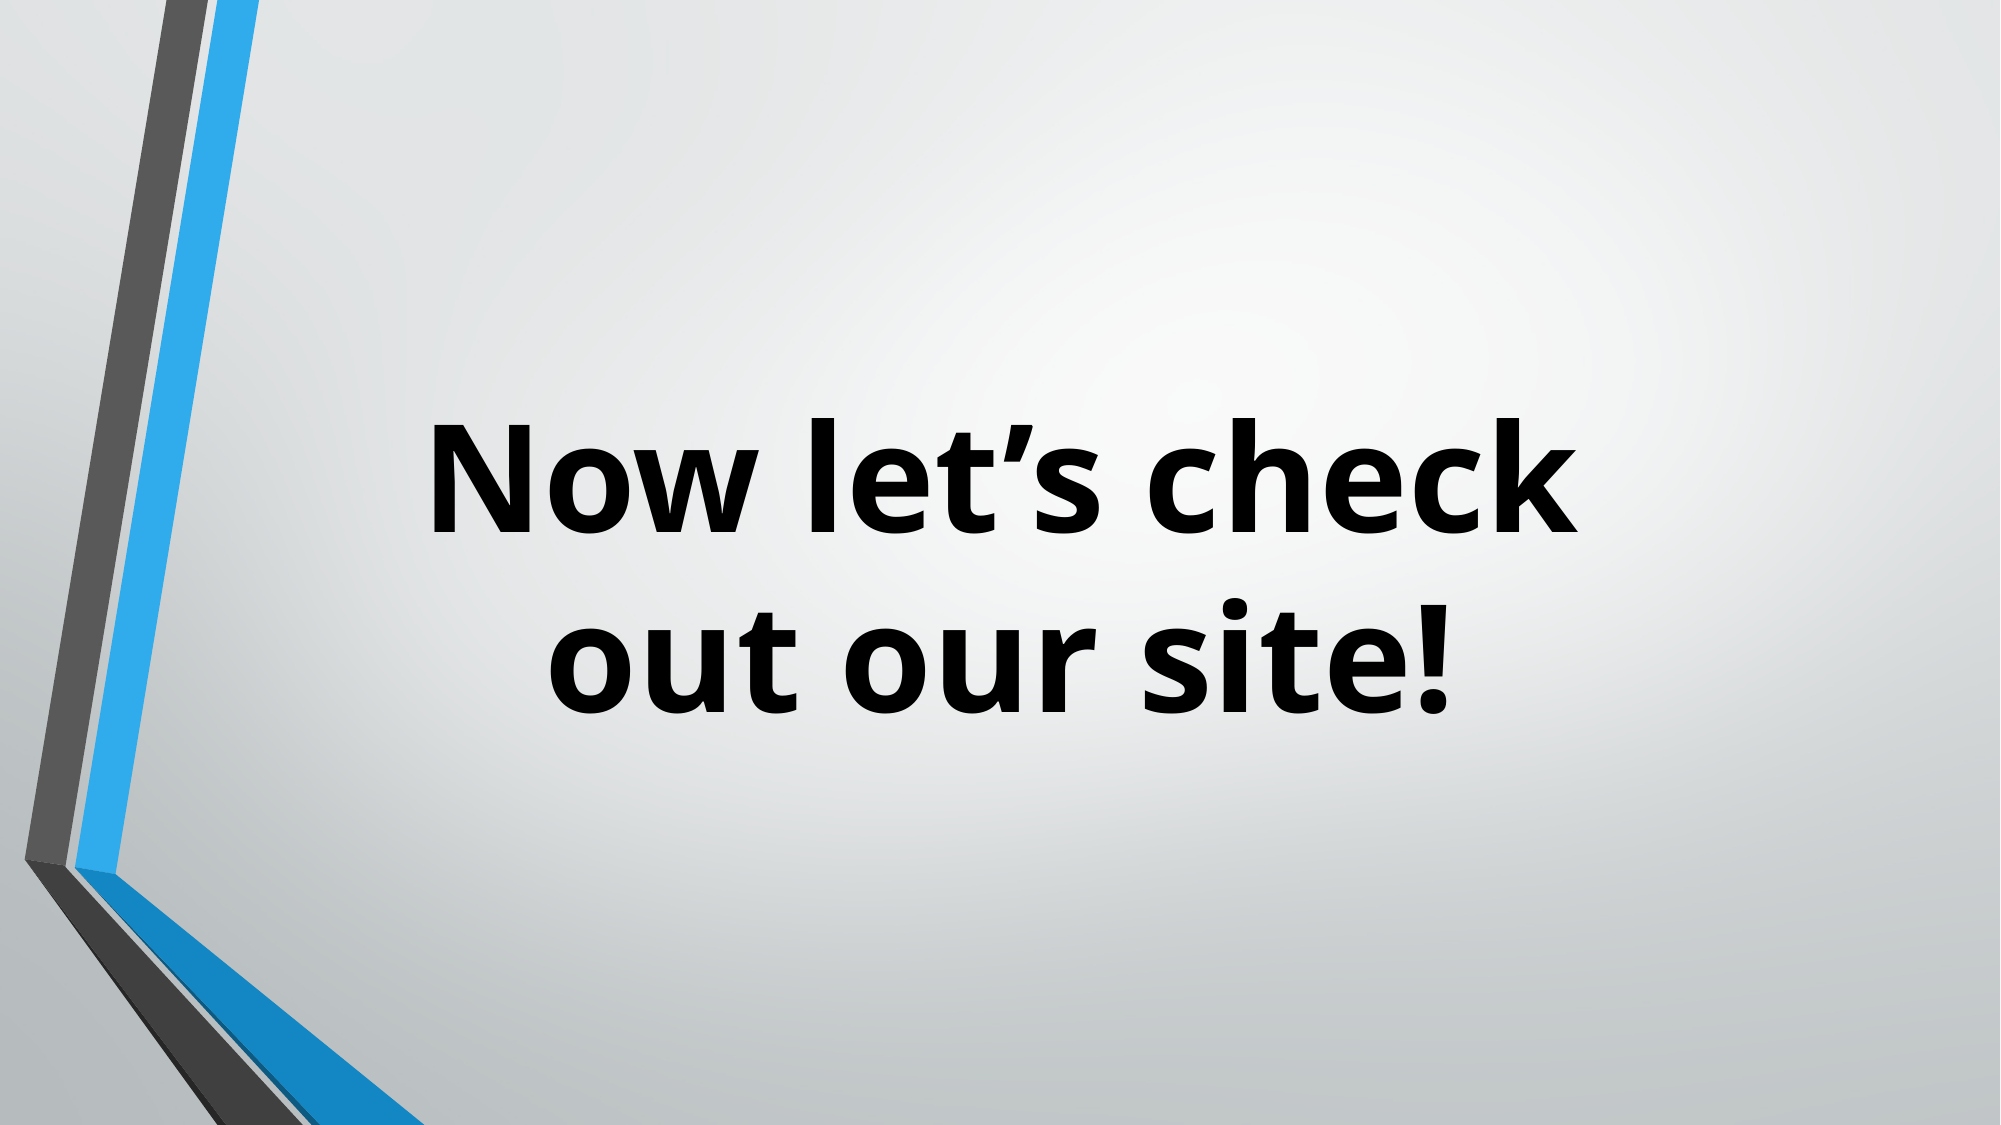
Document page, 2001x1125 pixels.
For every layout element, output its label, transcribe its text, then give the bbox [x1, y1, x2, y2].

list Now let’s check out our site! [396, 205, 1604, 920]
